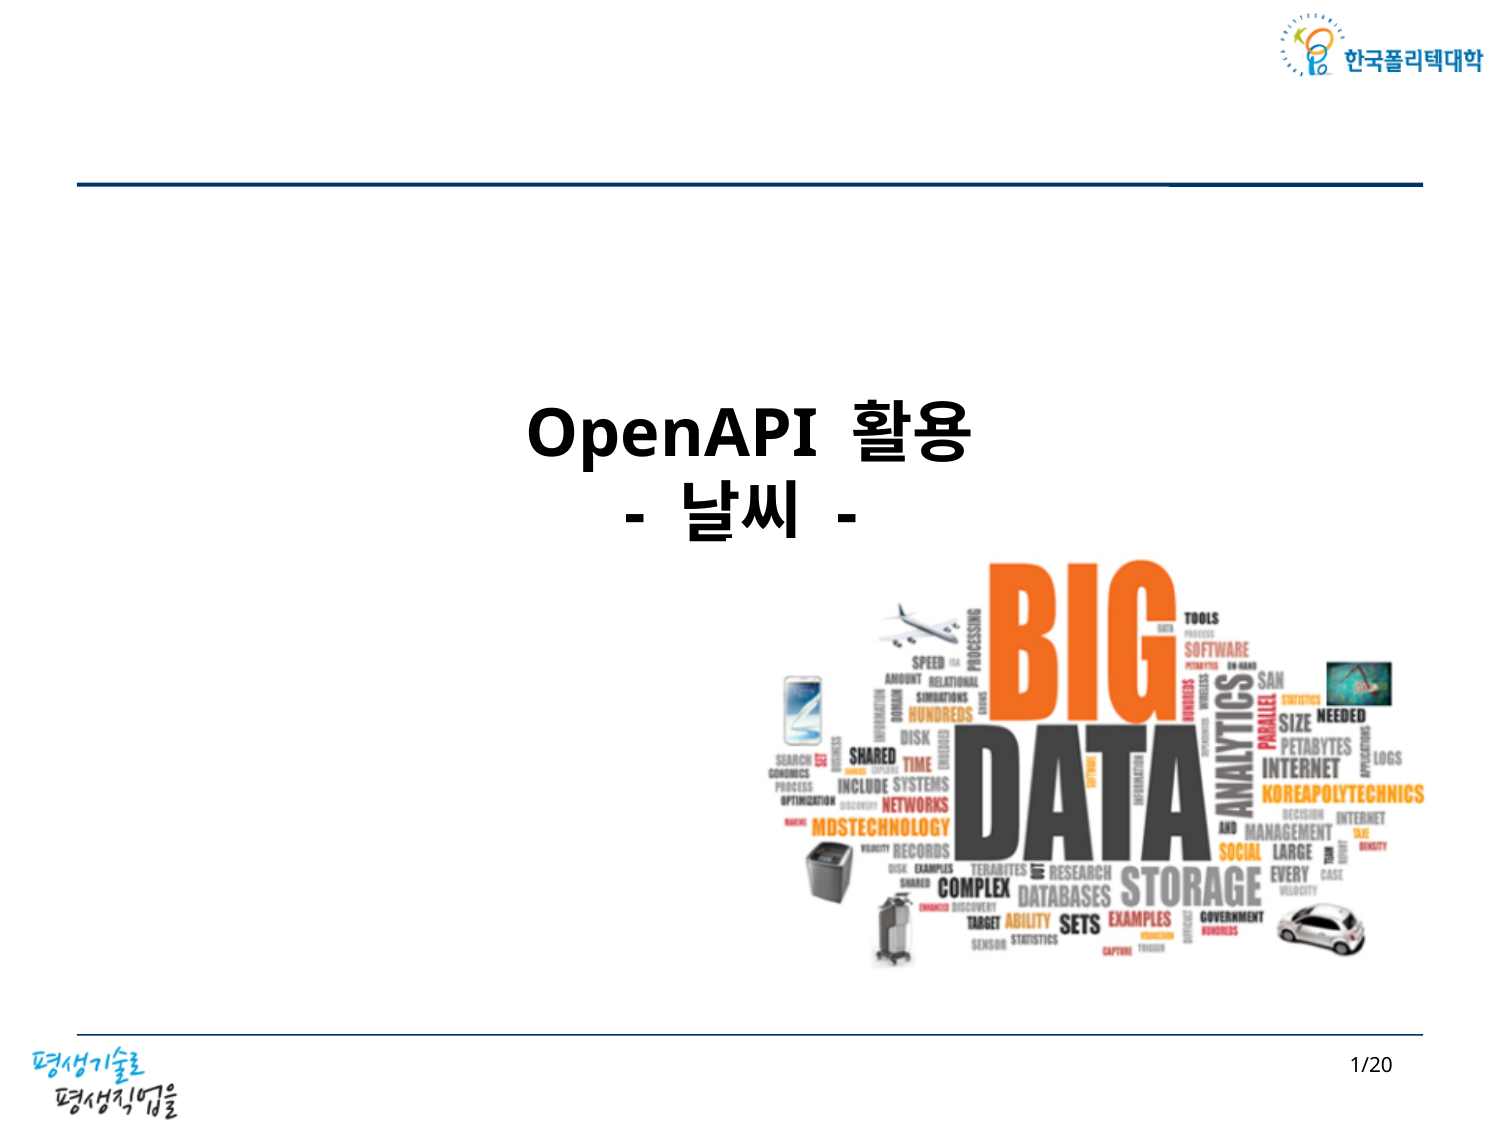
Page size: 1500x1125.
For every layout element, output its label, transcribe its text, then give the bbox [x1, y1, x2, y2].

picture [1275, 6, 1489, 84]
picture [726, 538, 1452, 1001]
picture [17, 1039, 226, 1122]
text_box 1/20 [1312, 1042, 1430, 1090]
title OpenAPI 활용 - 날씨 - [112, 349, 1388, 591]
